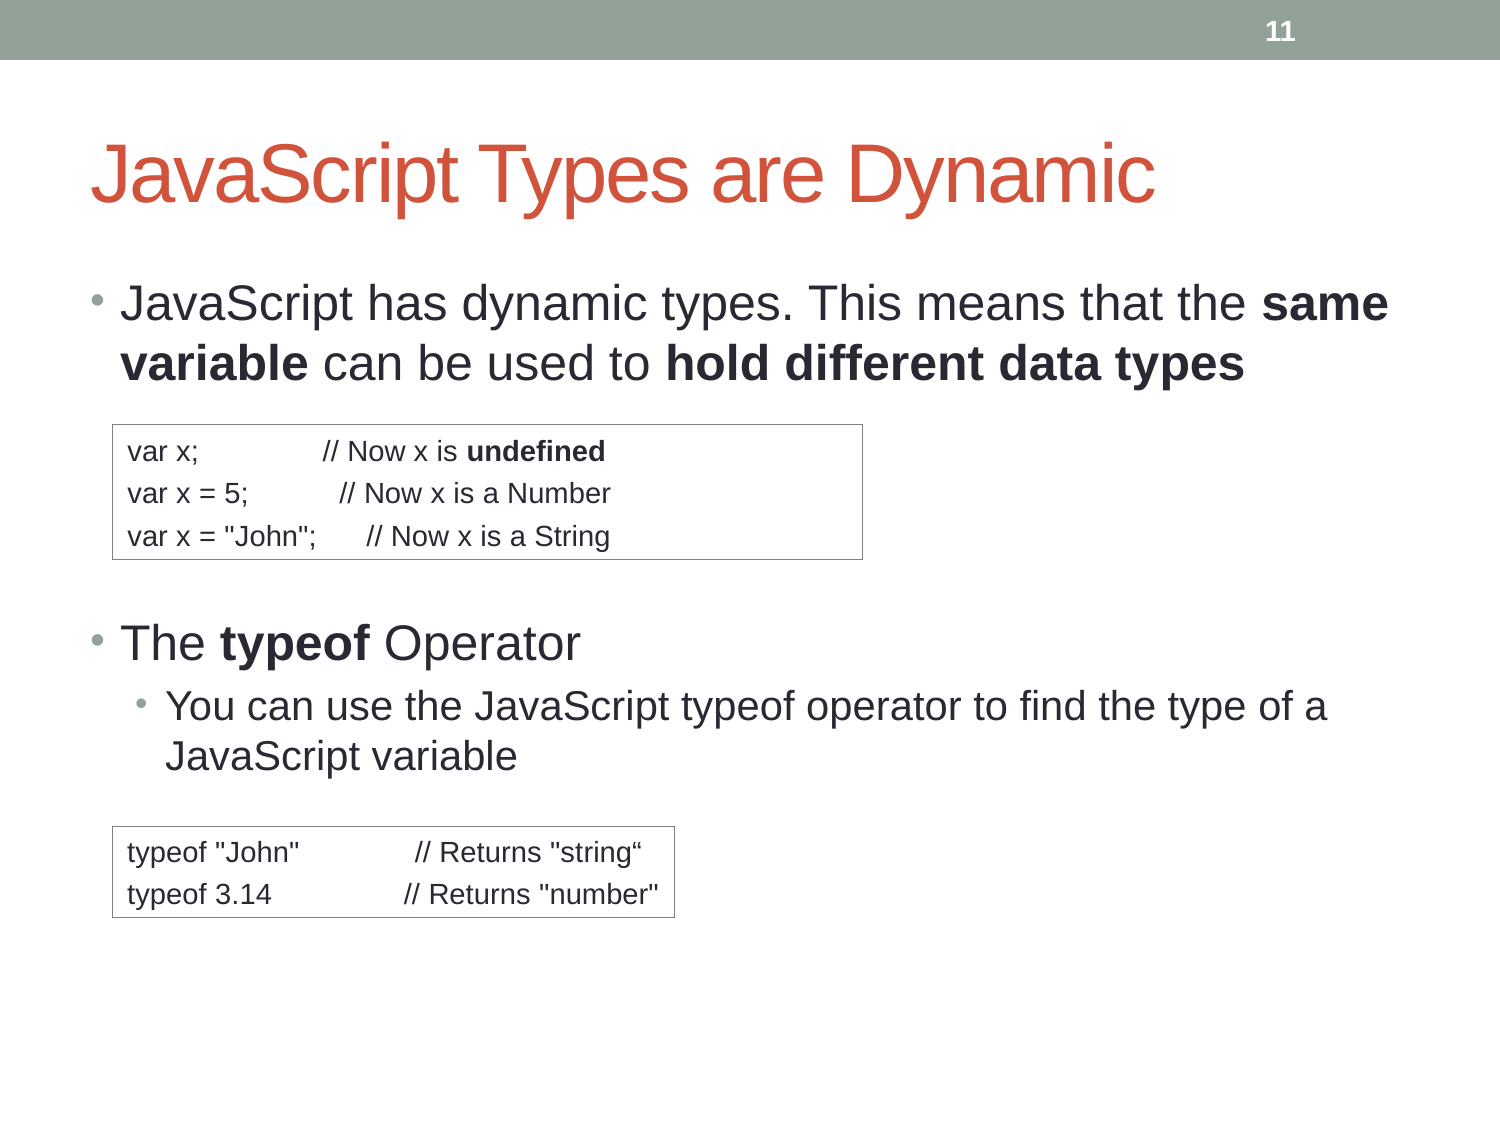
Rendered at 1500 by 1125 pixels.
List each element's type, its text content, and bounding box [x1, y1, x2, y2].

text_box var x; // Now x is undefined var x = 5; // Now x is a Number var x = "John"; // Now x is a String [112, 424, 863, 560]
slide_number 11 [1250, 3, 1425, 57]
text_box typeof "John" // Returns "string“ typeof 3.14 // Returns "number" [112, 826, 675, 918]
title JavaScript Types are Dynamic [75, 87, 1425, 250]
list JavaScript has dynamic types. This means that the same variable can be used to hold different data types The typeof Operator You can use the JavaScript typeof operator to find the type of a JavaScript variable [75, 262, 1425, 1063]
